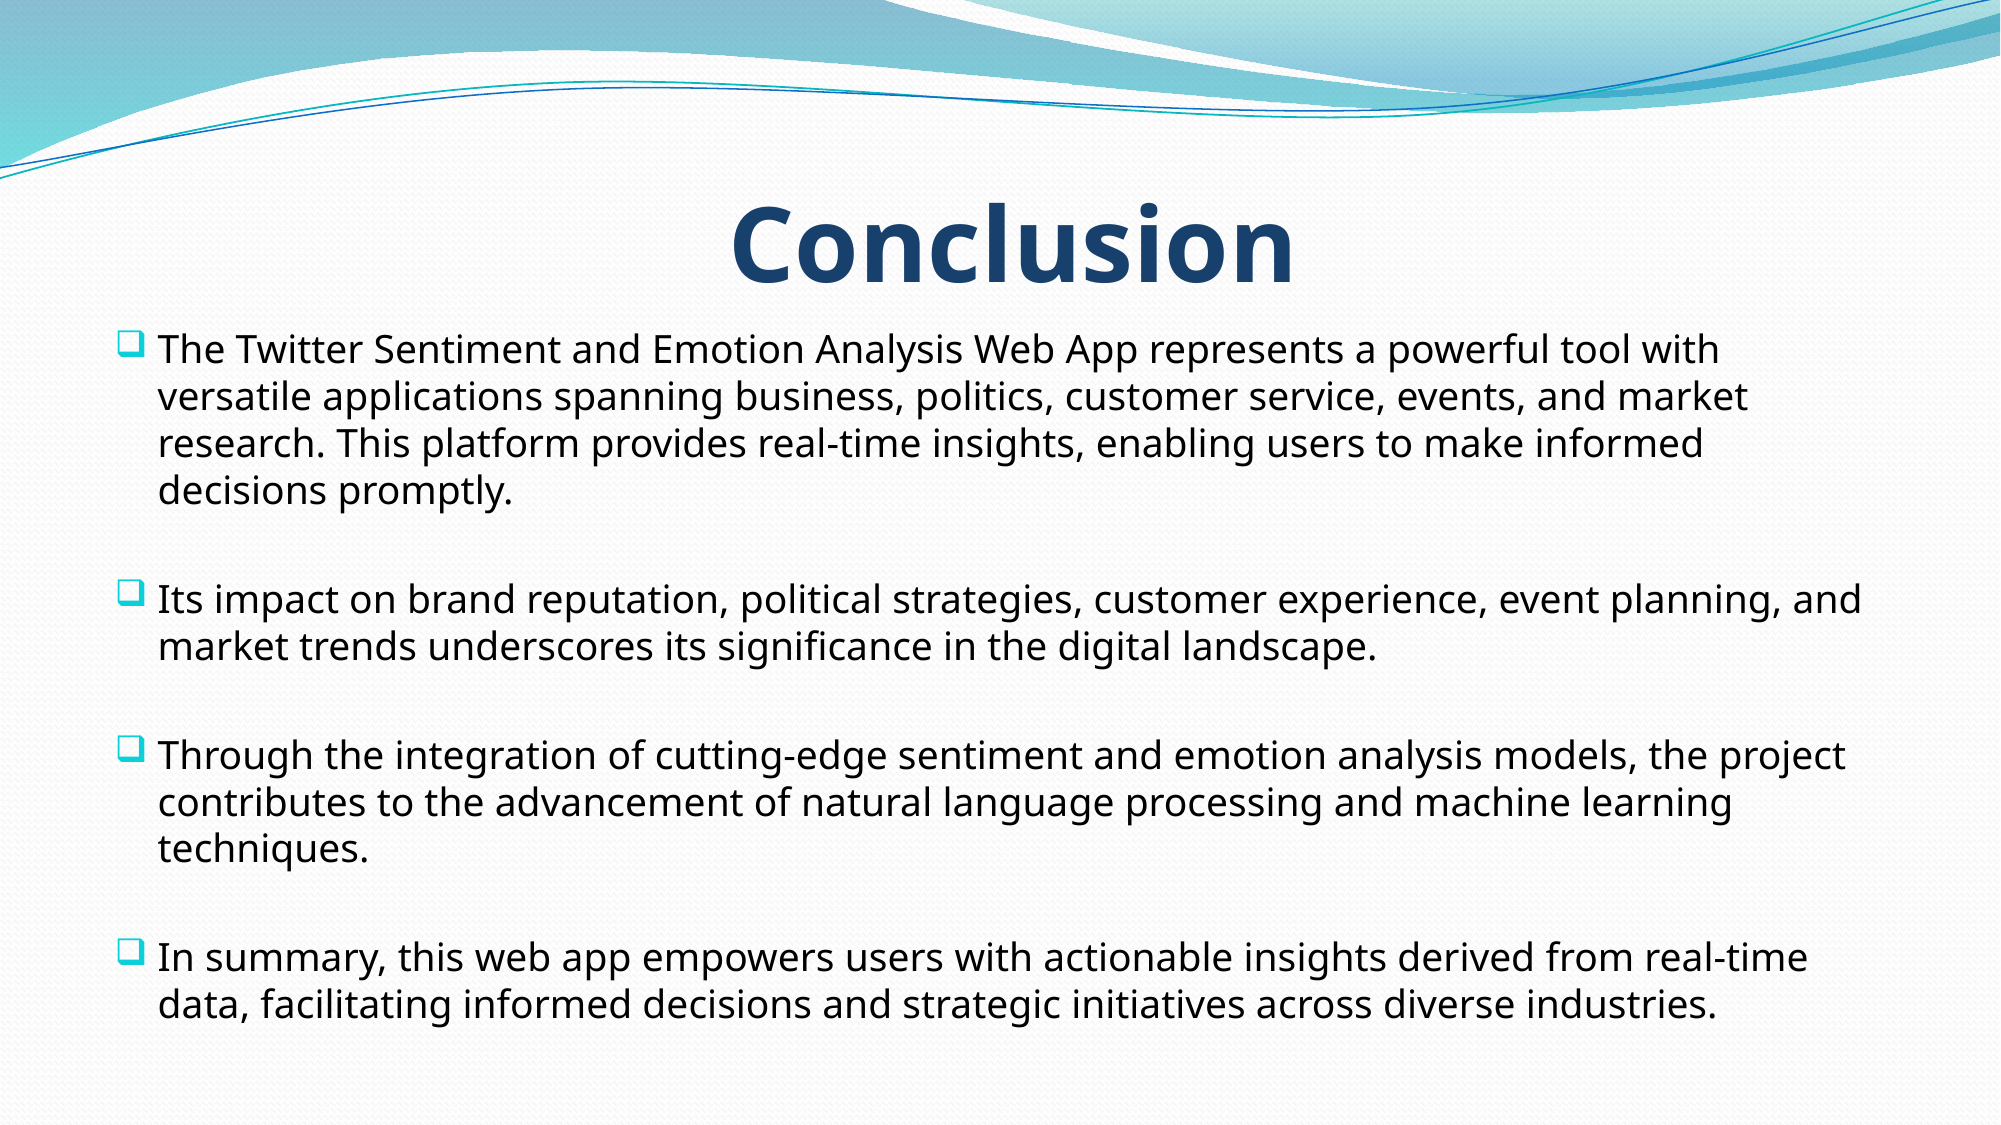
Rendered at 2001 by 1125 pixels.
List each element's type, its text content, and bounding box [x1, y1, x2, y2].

list The Twitter Sentiment and Emotion Analysis Web App represents a powerful tool with versatile applications spanning business, politics, customer service, events, and market research. This platform provides real-time insights, enabling users to make informed decisions promptly. Its impact on brand reputation, political strategies, customer experience, event planning, and market trends underscores its significance in the digital landscape. Through the integration of cutting-edge sentiment and emotion analysis models, the project contributes to the advancement of natural language processing and machine learning techniques. In summary, this web app empowers users with actionable insights derived from real-time data, facilitating informed decisions and strategic initiatives across diverse industries. [99, 317, 1900, 1038]
title Conclusion [99, 115, 1900, 303]
